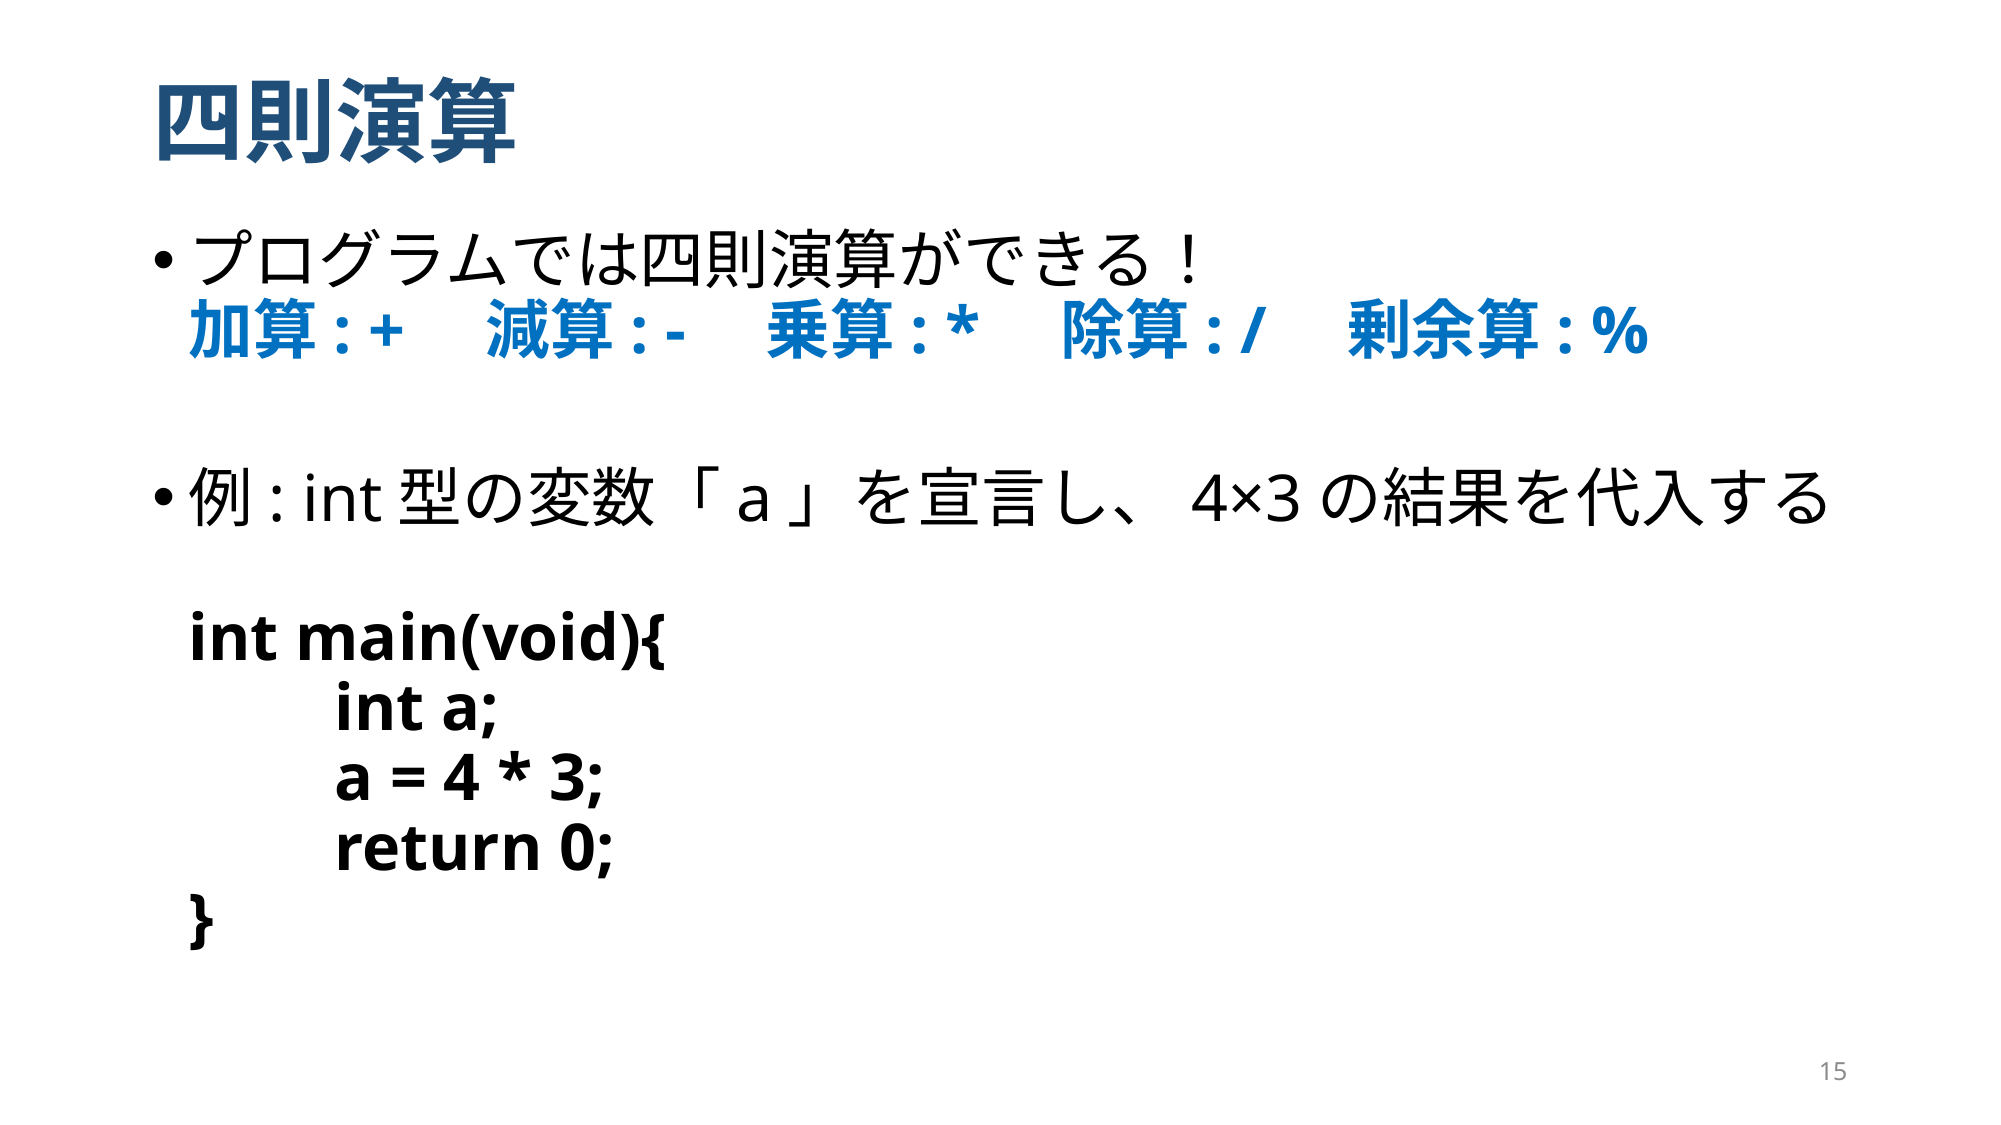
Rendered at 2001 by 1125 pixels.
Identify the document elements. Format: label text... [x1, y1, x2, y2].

list プログラムでは四則演算ができる！ 加算: + 減算: - 乗算: * 除算: / 剰余算: % 例: int型の変数「a」を宣言し、4×3の結果を代入する int main(void){ int a; a = 4 * 3; return 0; } [137, 220, 1863, 1014]
title 四則演算 [137, 59, 1863, 191]
slide_number 15 [1412, 1042, 1863, 1103]
